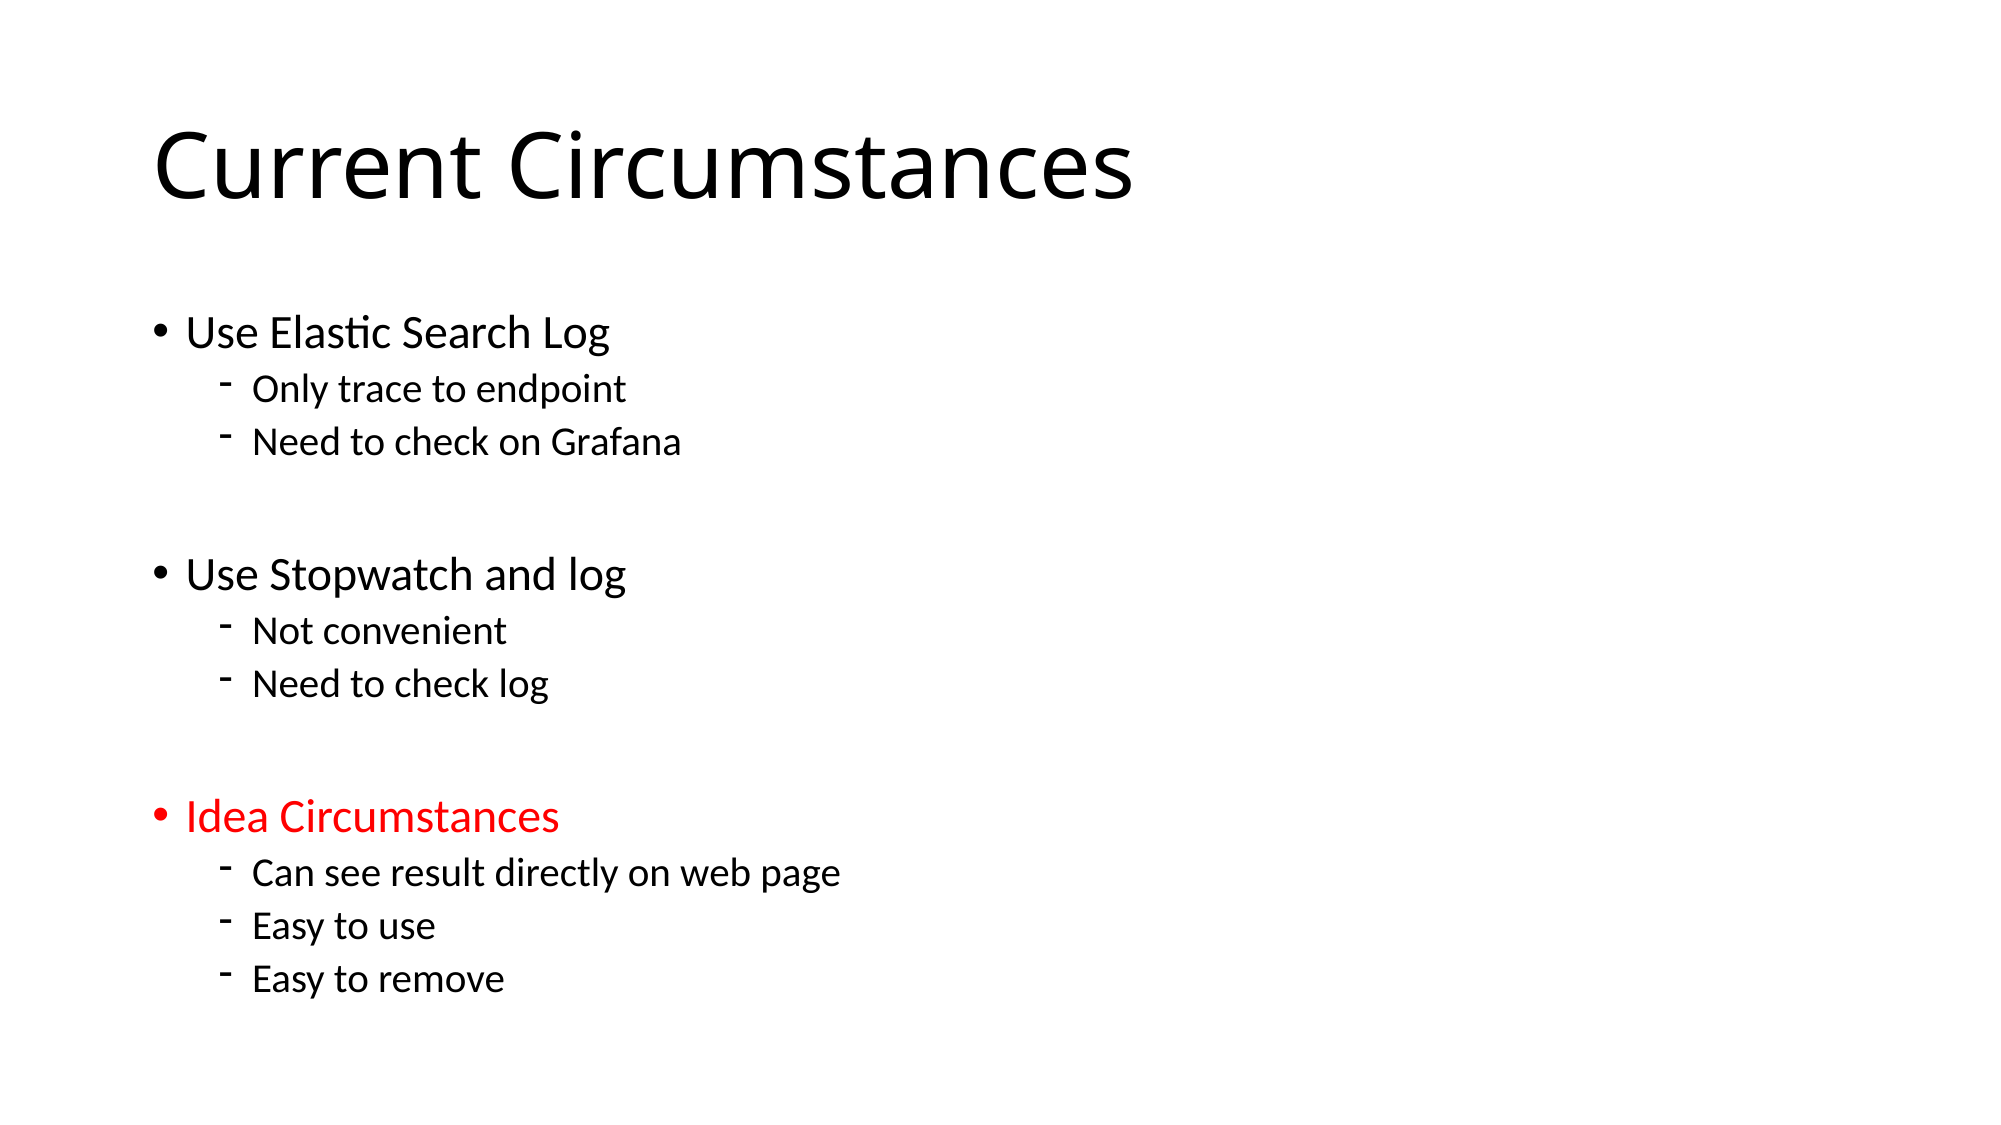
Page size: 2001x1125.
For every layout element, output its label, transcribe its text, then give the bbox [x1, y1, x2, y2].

title Current Circumstances [137, 59, 1863, 278]
list Use Elastic Search Log Only trace to endpoint Need to check on Grafana Use Stopwatch and log Not convenient Need to check log Idea Circumstances Can see result directly on web page Easy to use Easy to remove [137, 299, 1863, 1014]
